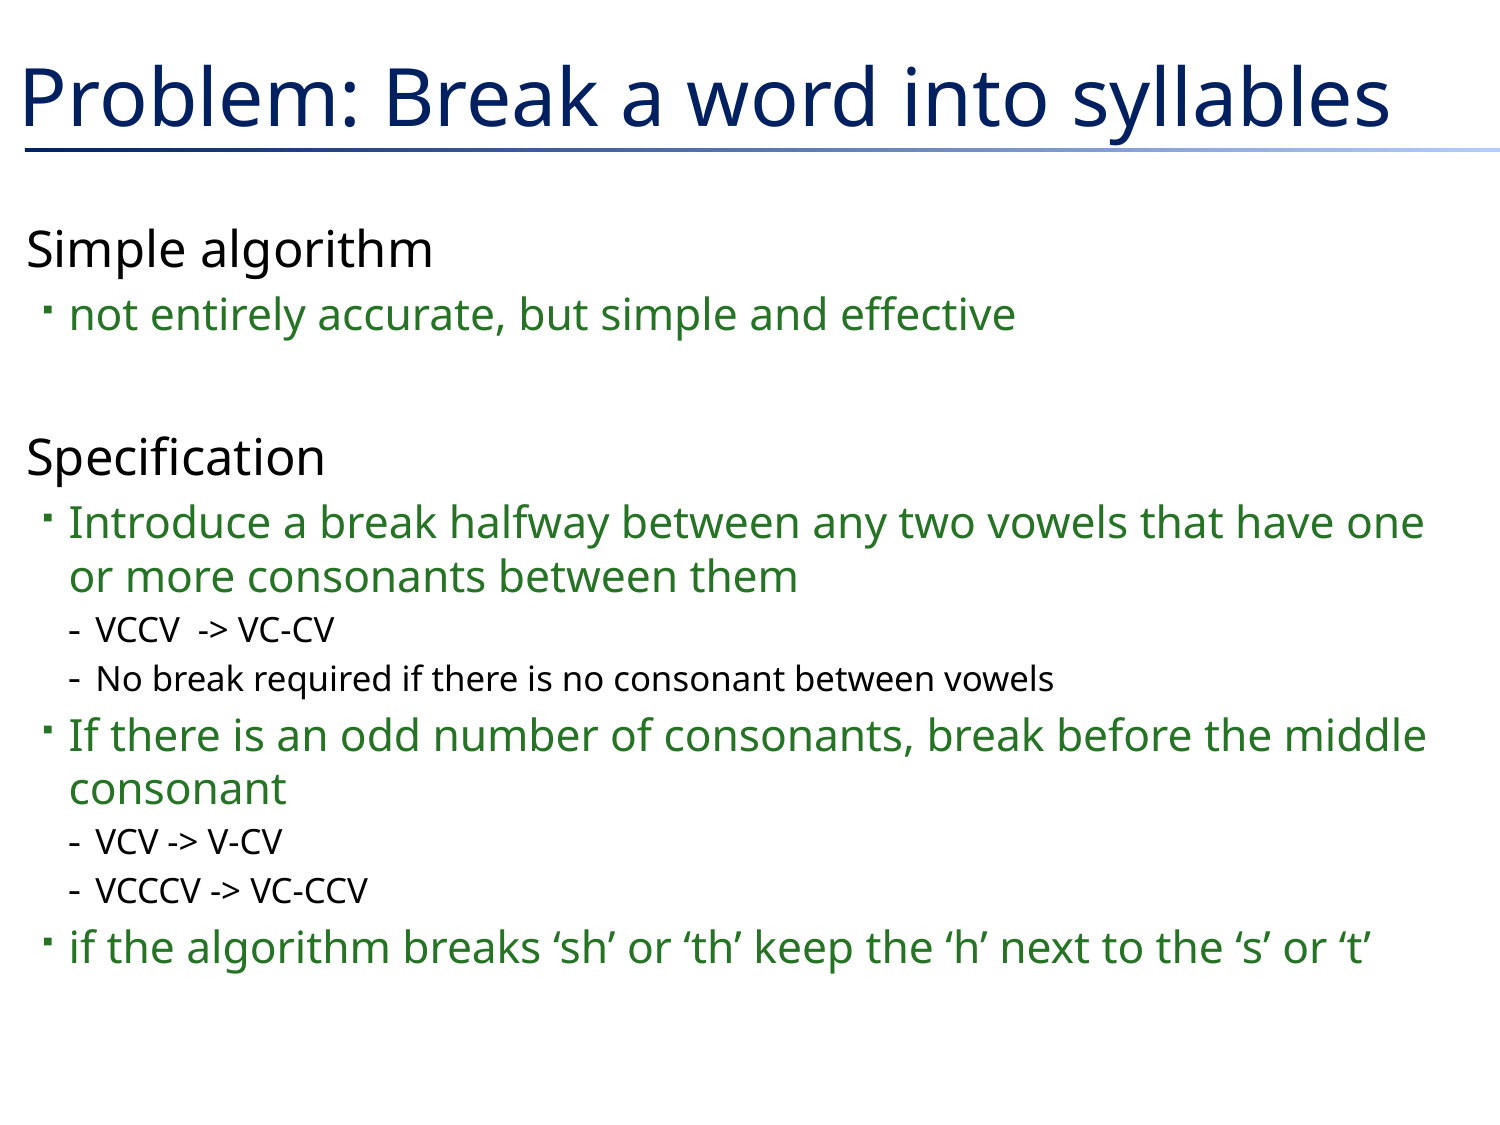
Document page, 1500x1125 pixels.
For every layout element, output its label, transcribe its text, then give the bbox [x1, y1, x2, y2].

title Problem: Break a word into syllables [3, 0, 1429, 188]
list Simple algorithm not entirely accurate, but simple and effective Specification Introduce a break halfway between any two vowels that have one or more consonants between them VCCV -> VC-CV No break required if there is no consonant between vowels If there is an odd number of consonants, break before the middle consonant VCV -> V-CV VCCCV -> VC-CCV if the algorithm breaks ‘sh’ or ‘th’ keep the ‘h’ next to the ‘s’ or ‘t’ [0, 209, 1475, 990]
